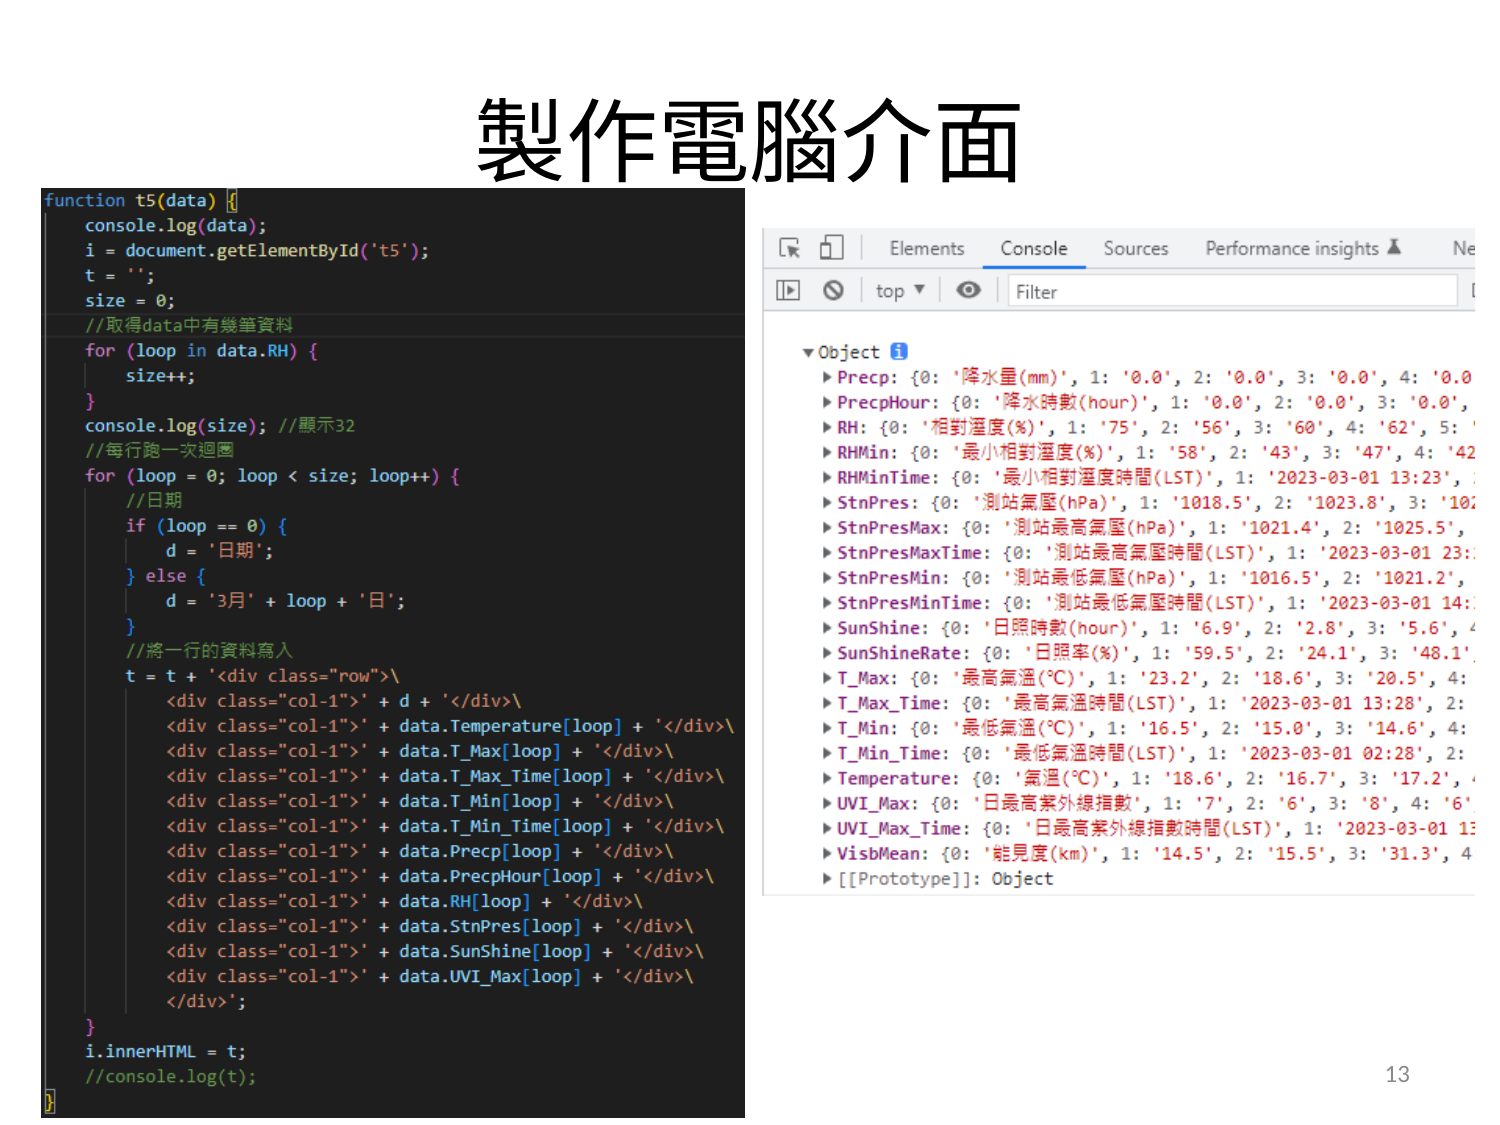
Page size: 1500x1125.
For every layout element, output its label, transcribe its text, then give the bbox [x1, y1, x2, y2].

slide_number 13 [1074, 1042, 1425, 1103]
title 製作電腦介面 [75, 45, 1425, 233]
picture [761, 227, 1476, 896]
picture [41, 187, 745, 1118]
